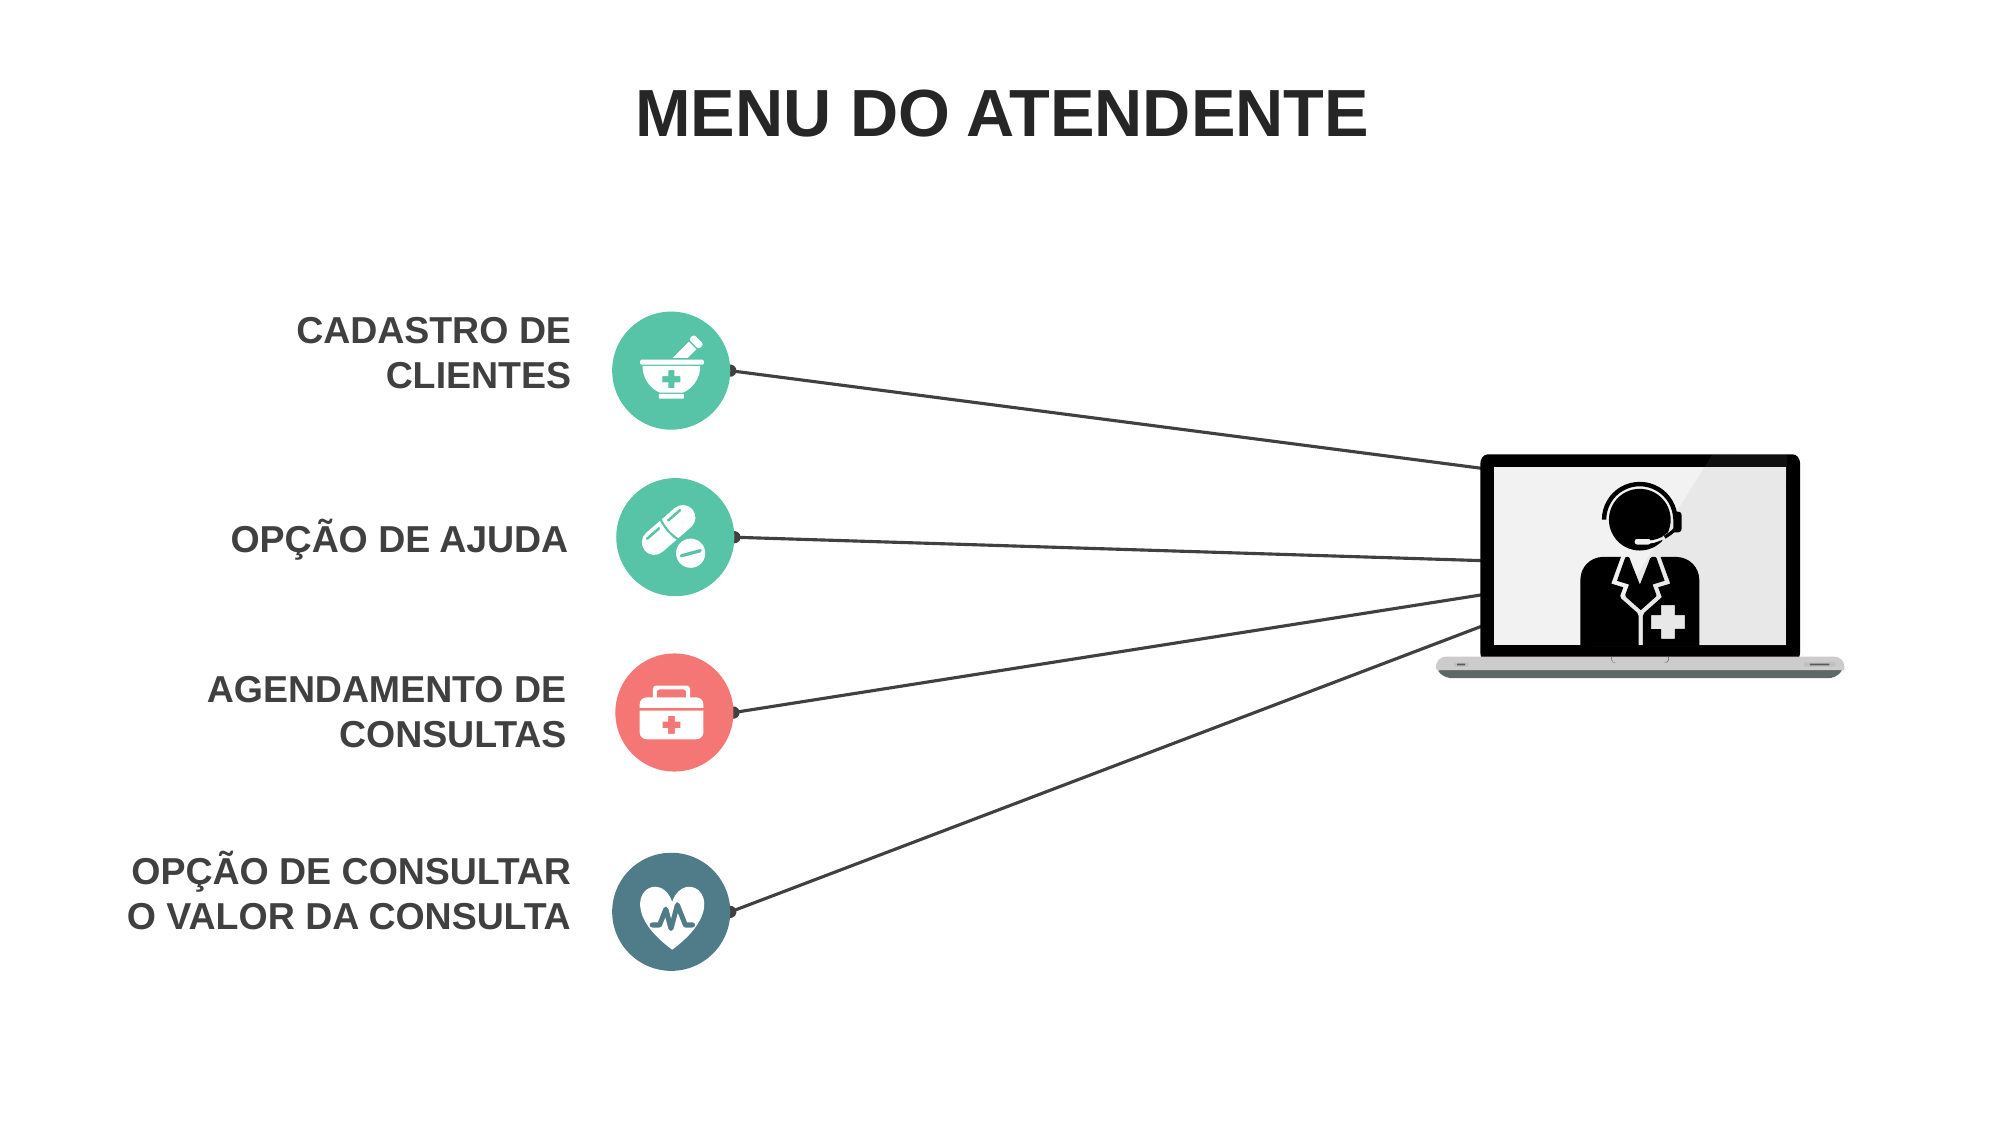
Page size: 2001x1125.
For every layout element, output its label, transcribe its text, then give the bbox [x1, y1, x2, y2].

text_box [639, 885, 706, 951]
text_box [93, 602, 583, 764]
text_box [624, 569, 727, 598]
text_box [638, 684, 705, 741]
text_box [215, 332, 1867, 569]
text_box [730, 569, 1642, 912]
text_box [96, 298, 586, 405]
text_box [614, 652, 730, 773]
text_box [1580, 452, 1700, 646]
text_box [733, 579, 1581, 713]
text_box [1434, 452, 1846, 679]
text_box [96, 839, 586, 946]
text_box [625, 310, 718, 332]
list MENU DO ATENDENTE [53, 55, 1952, 175]
text_box [611, 851, 732, 972]
